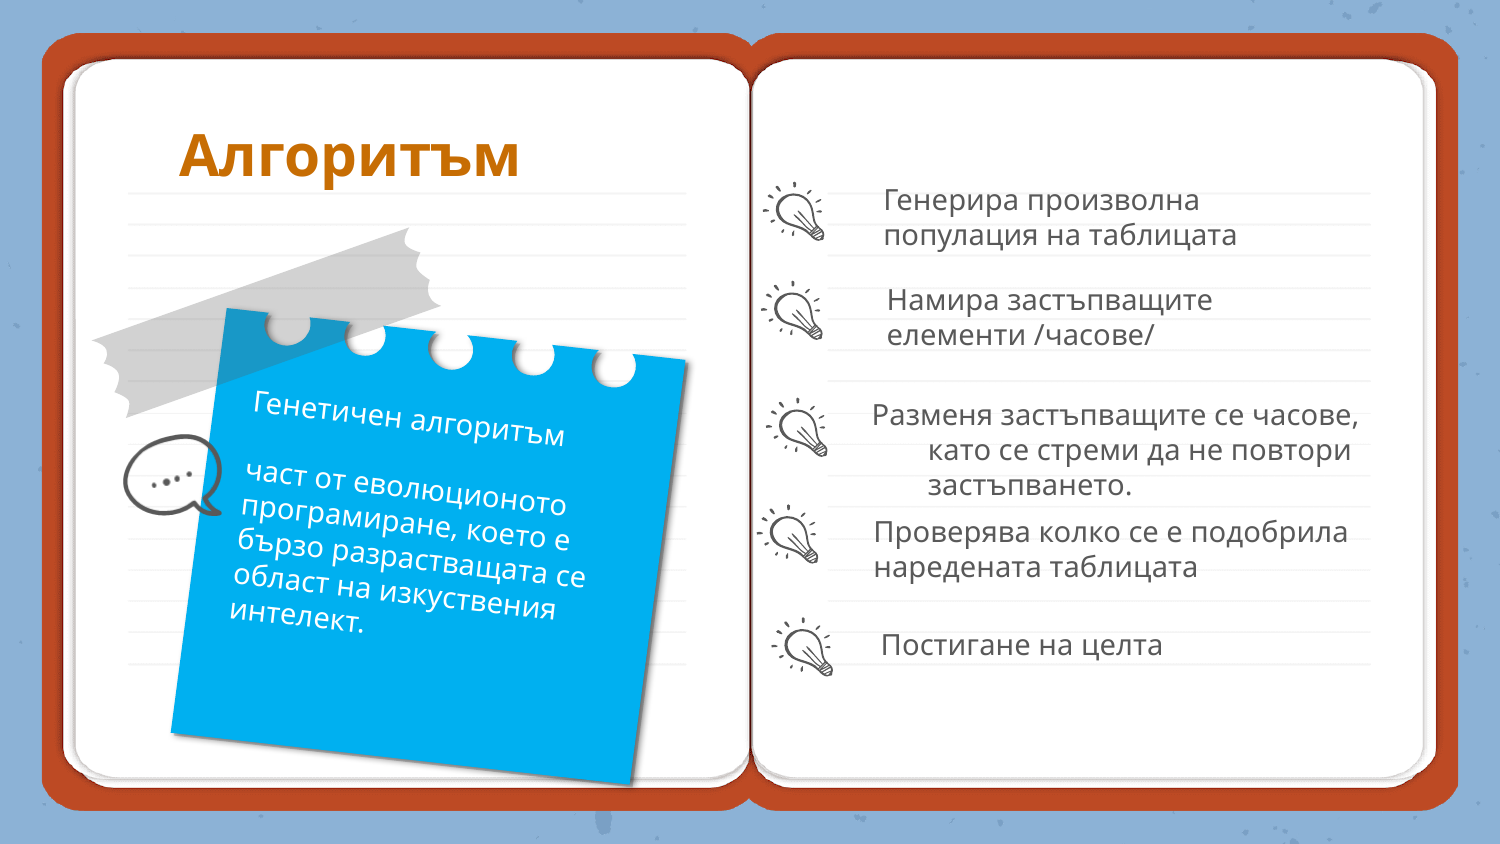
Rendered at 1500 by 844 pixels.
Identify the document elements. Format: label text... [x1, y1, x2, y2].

picture [41, 33, 1459, 811]
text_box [755, 504, 820, 564]
title Алгоритъм [164, 116, 559, 211]
subtitle Генерира произволна популация на таблицата [868, 165, 1349, 260]
subtitle Постигане на целта [865, 611, 1346, 706]
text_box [91, 227, 689, 788]
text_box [760, 280, 825, 341]
subtitle Разменя застъпващите се часове, като се стреми да не повтори застъпването. [837, 381, 1391, 476]
subtitle Намира застъпващите елементи /часове/ [871, 266, 1352, 361]
subtitle Проверява колко се е подобрила наредената таблицата [858, 498, 1437, 593]
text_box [764, 397, 829, 458]
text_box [770, 616, 835, 677]
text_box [761, 181, 826, 242]
